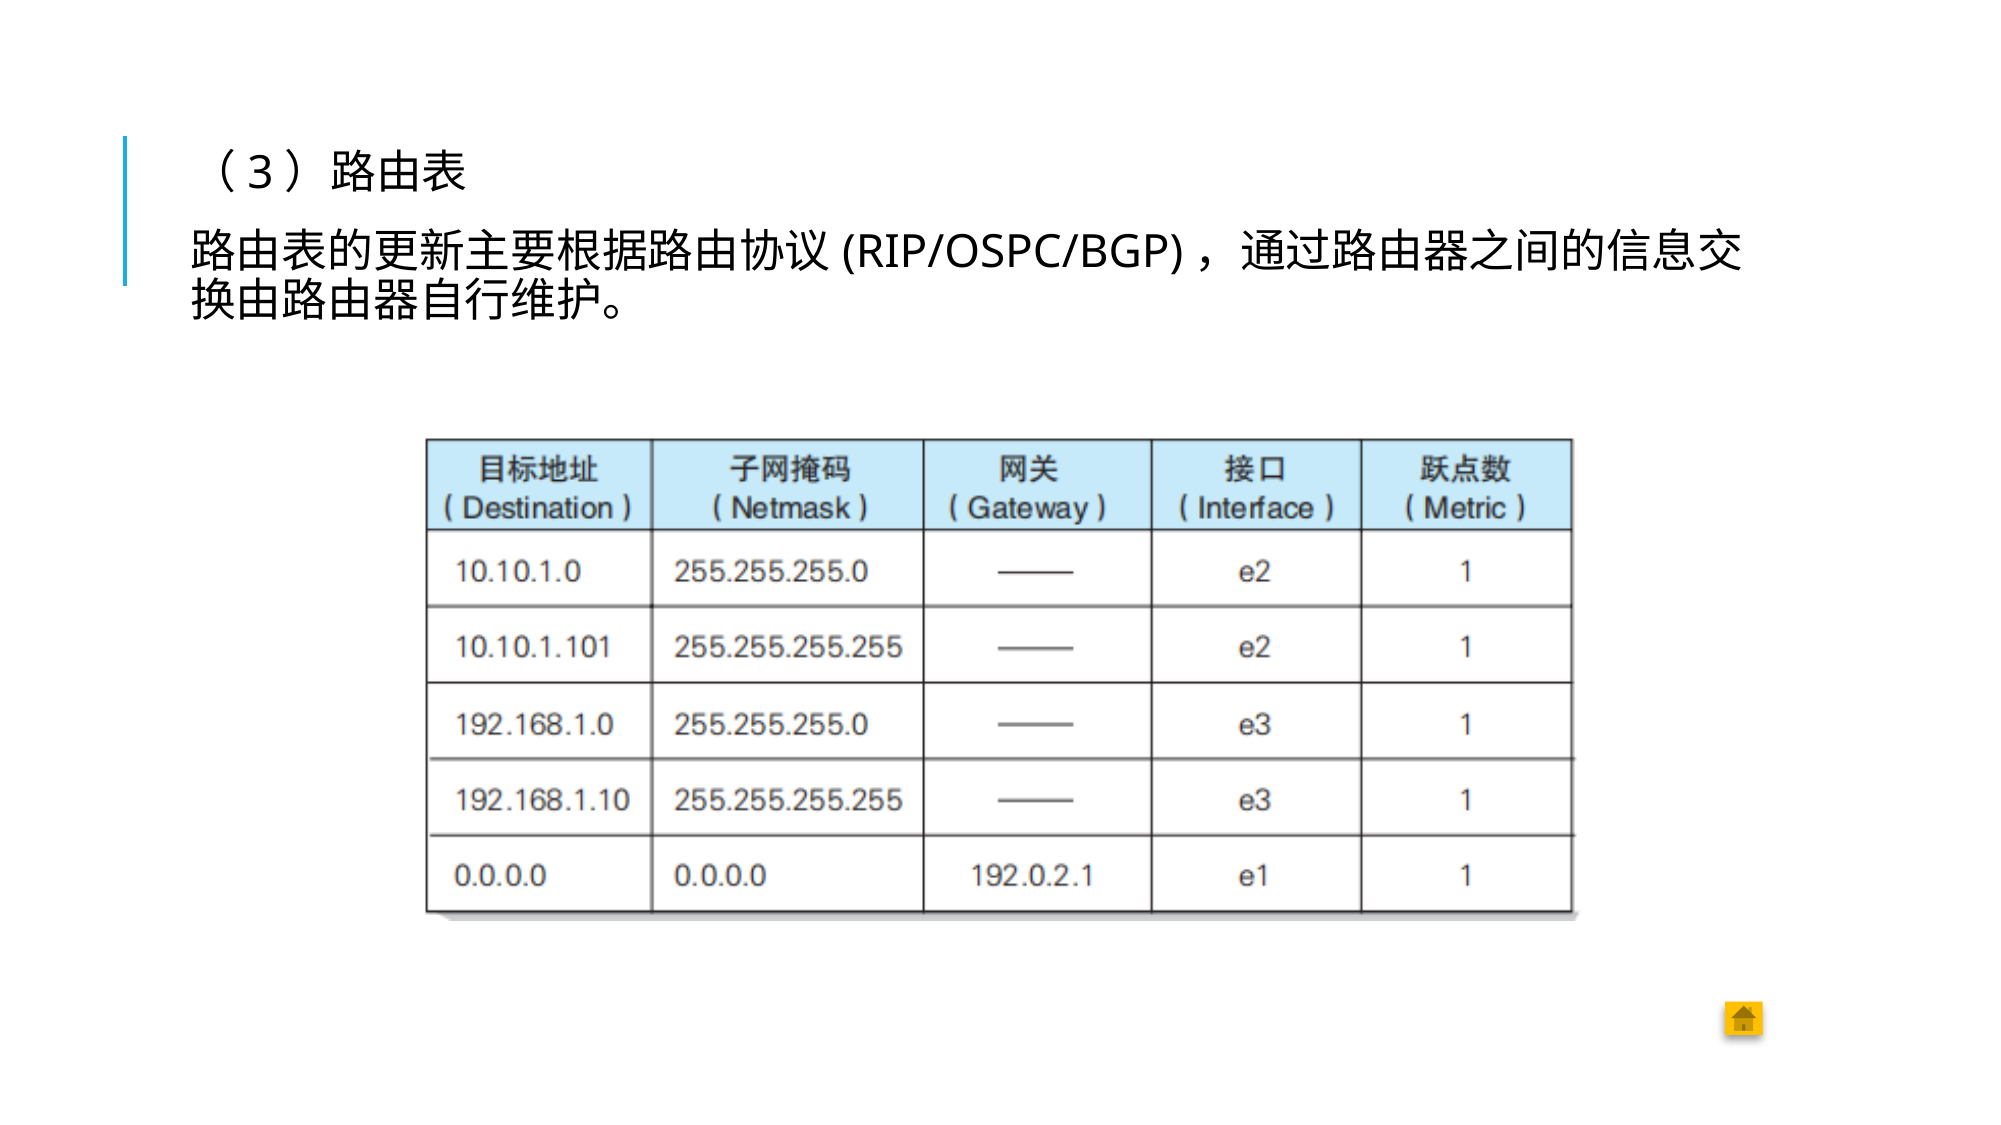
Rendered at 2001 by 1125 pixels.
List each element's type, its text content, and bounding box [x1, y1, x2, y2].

list （3）路由表 路由表的更新主要根据路由协议(RIP/OSPC/BGP)，通过路由器之间的信息交换由路由器自行维护。 [168, 141, 1763, 1035]
picture [418, 431, 1582, 921]
text_box [1724, 1000, 1764, 1036]
